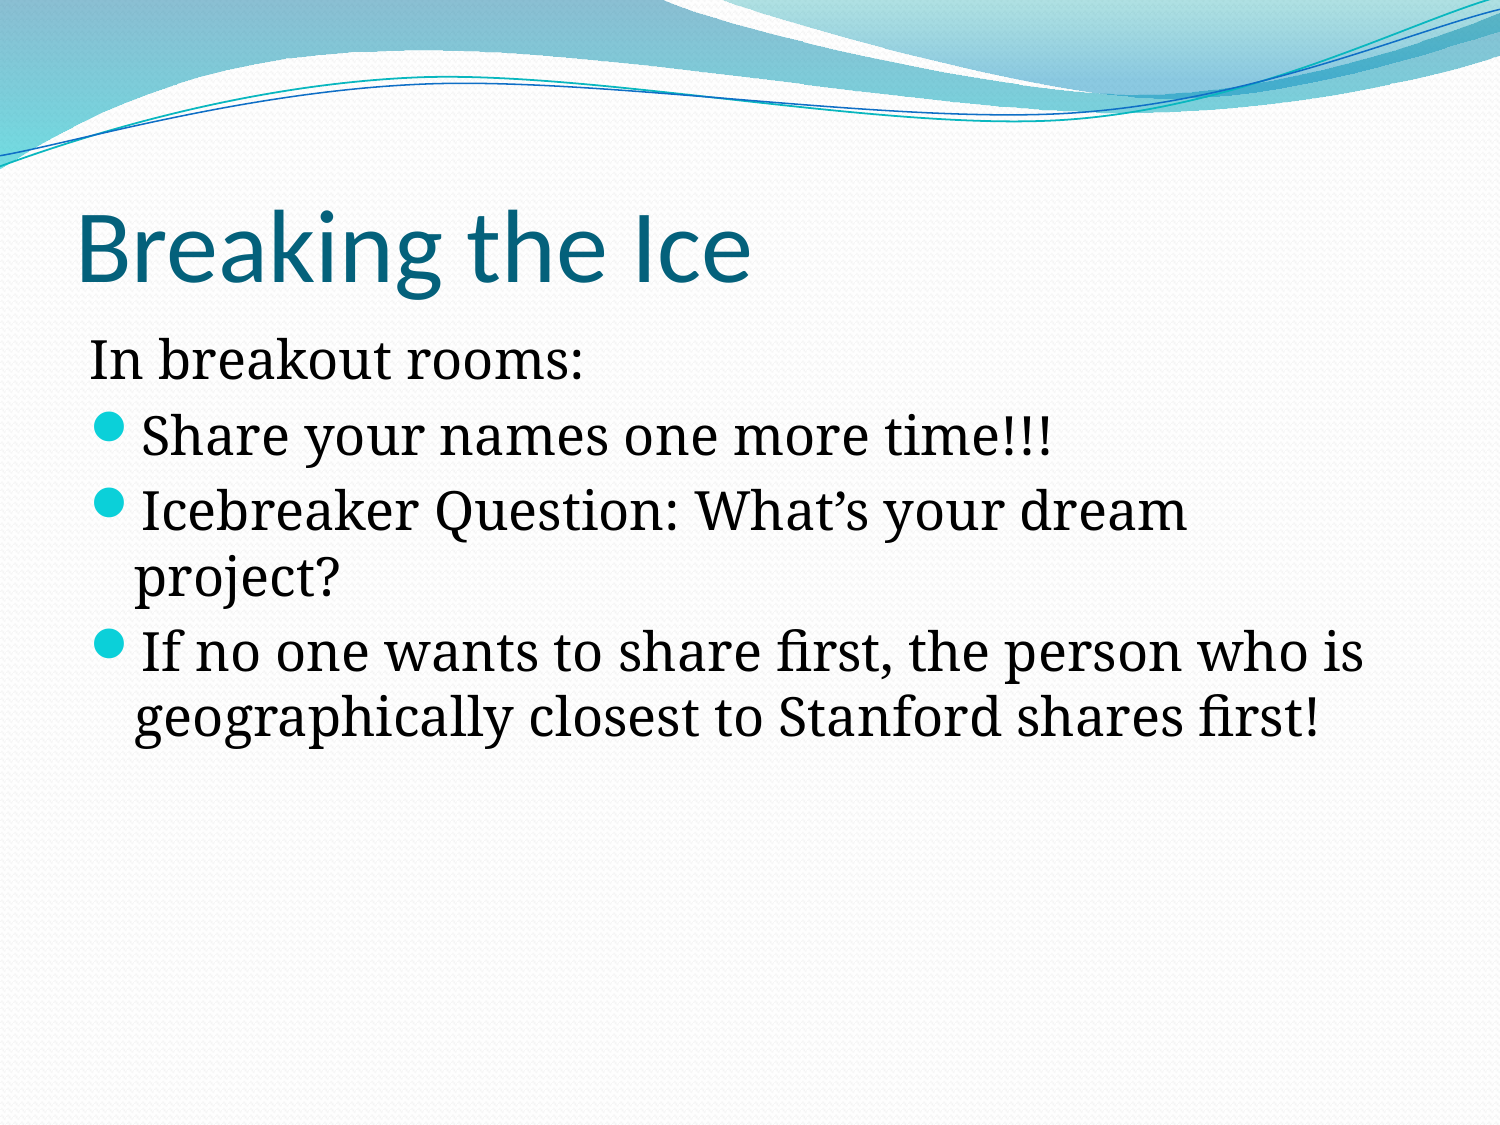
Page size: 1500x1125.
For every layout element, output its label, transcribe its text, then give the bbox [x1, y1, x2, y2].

list In breakout rooms: Share your names one more time!!! Icebreaker Question: What’s your dream project? If no one wants to share first, the person who is geographically closest to Stanford shares first! [75, 317, 1425, 1038]
title Breaking the Ice [75, 115, 1425, 303]
